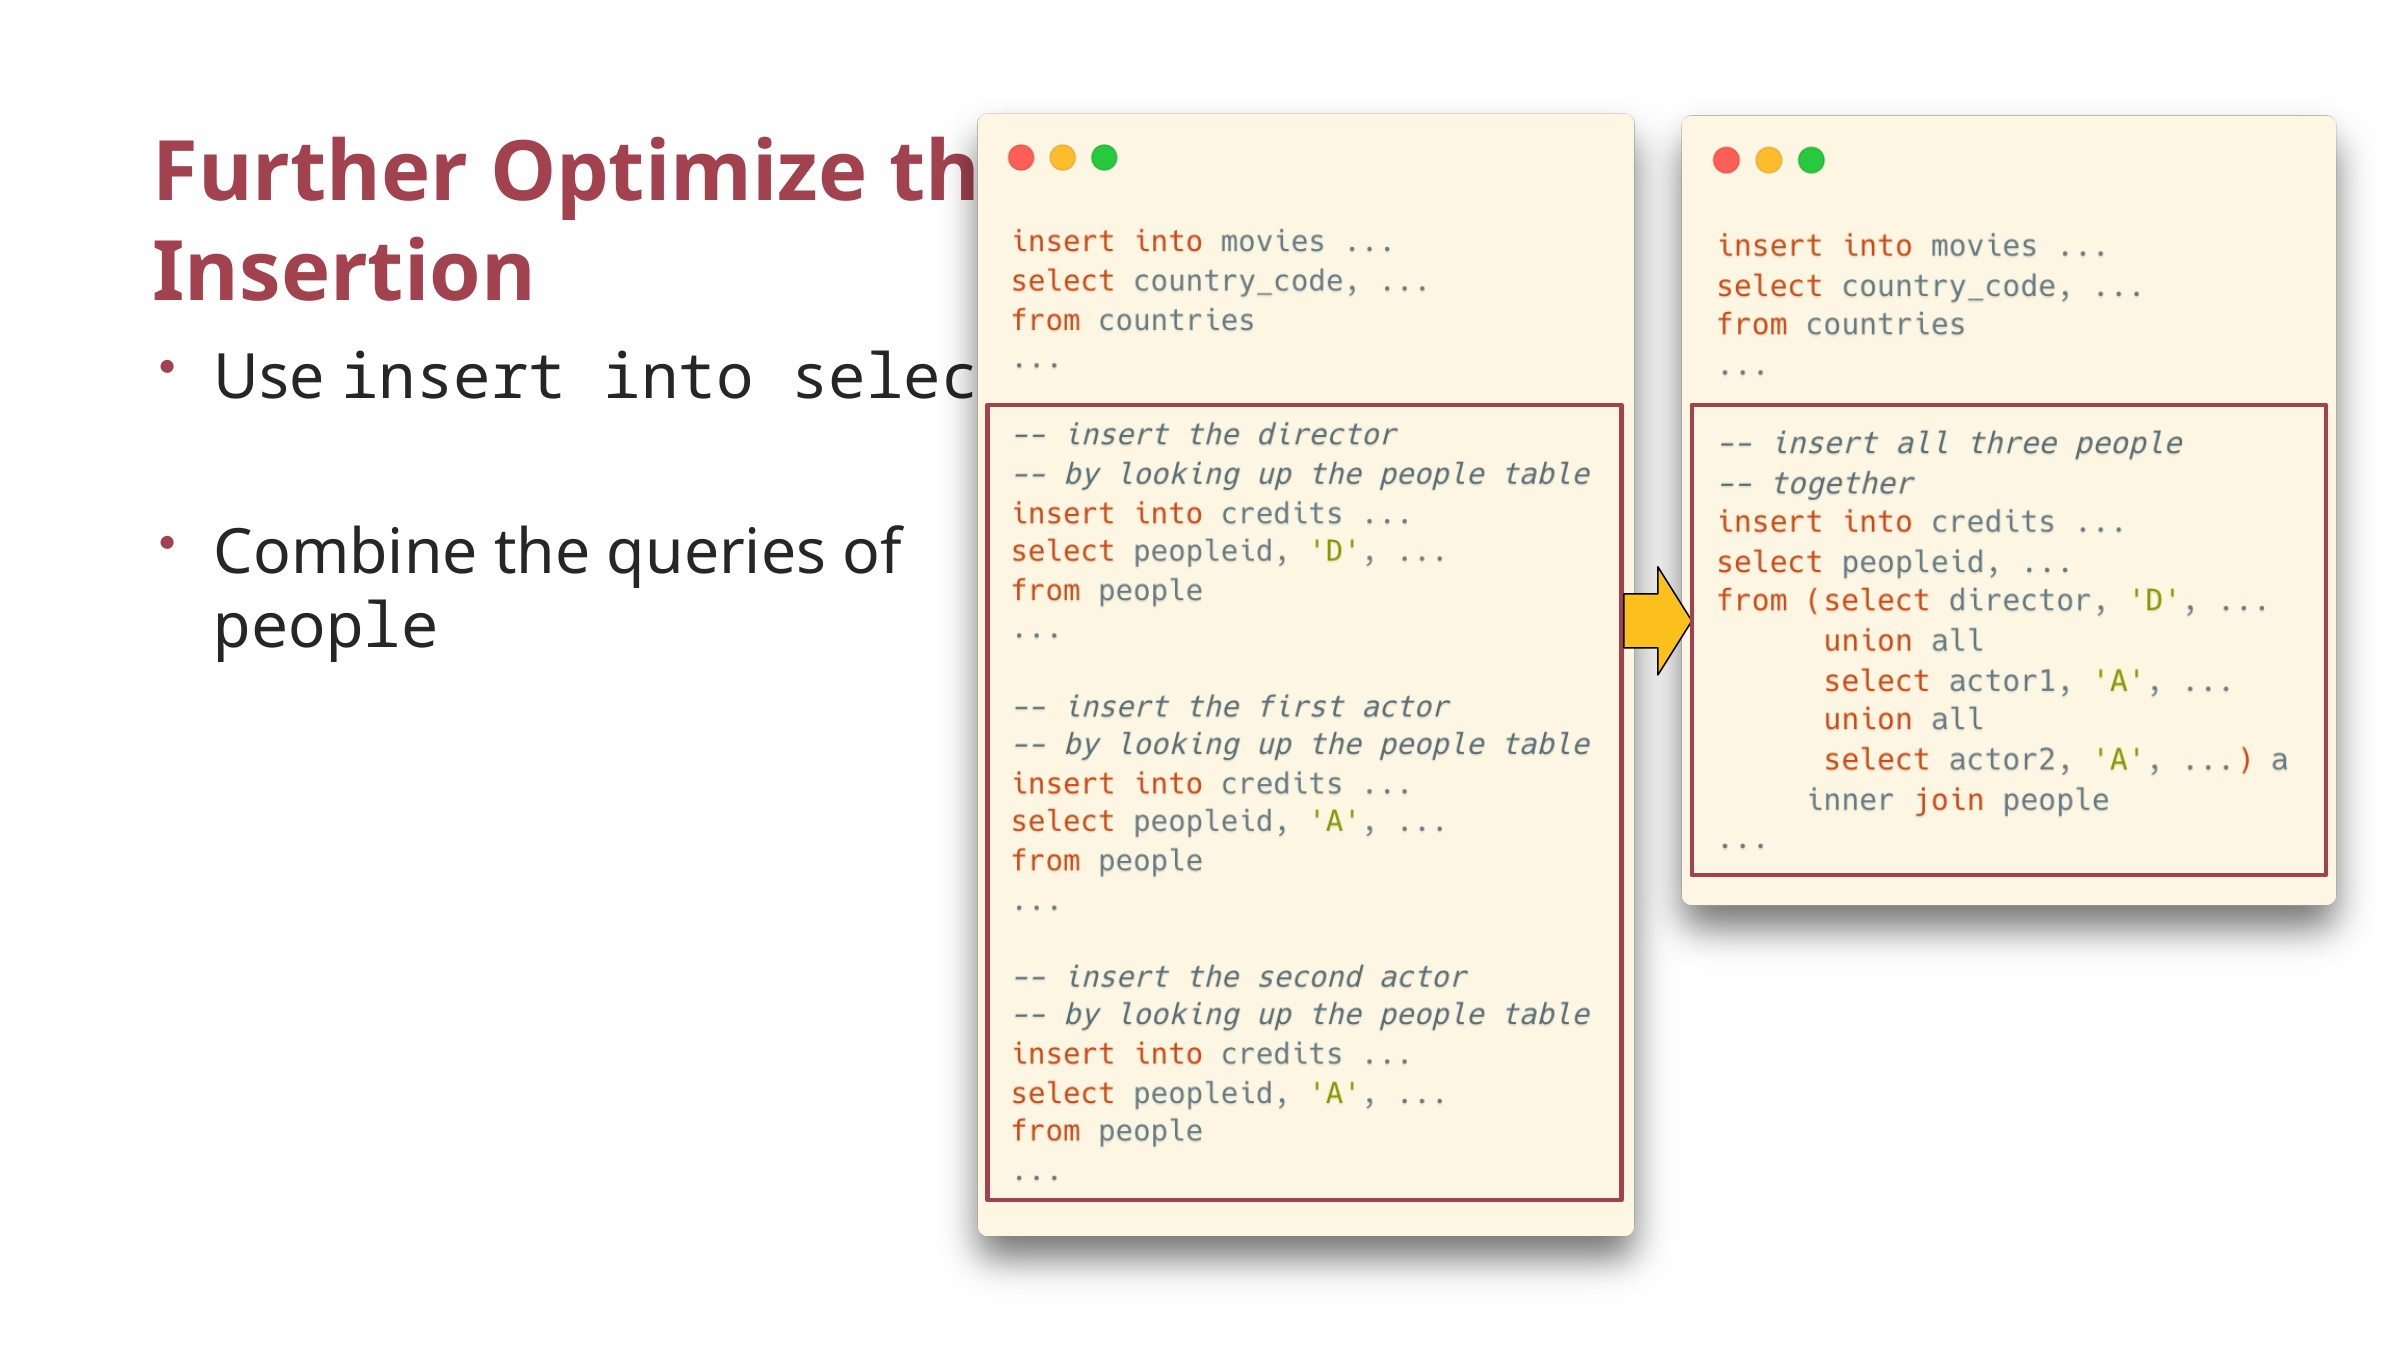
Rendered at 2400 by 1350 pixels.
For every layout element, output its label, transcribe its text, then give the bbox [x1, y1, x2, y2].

list Use insert into select Combine the queries of people [137, 325, 907, 1200]
picture [912, 36, 2400, 1314]
title Further Optimize the Insertion [137, 54, 907, 325]
